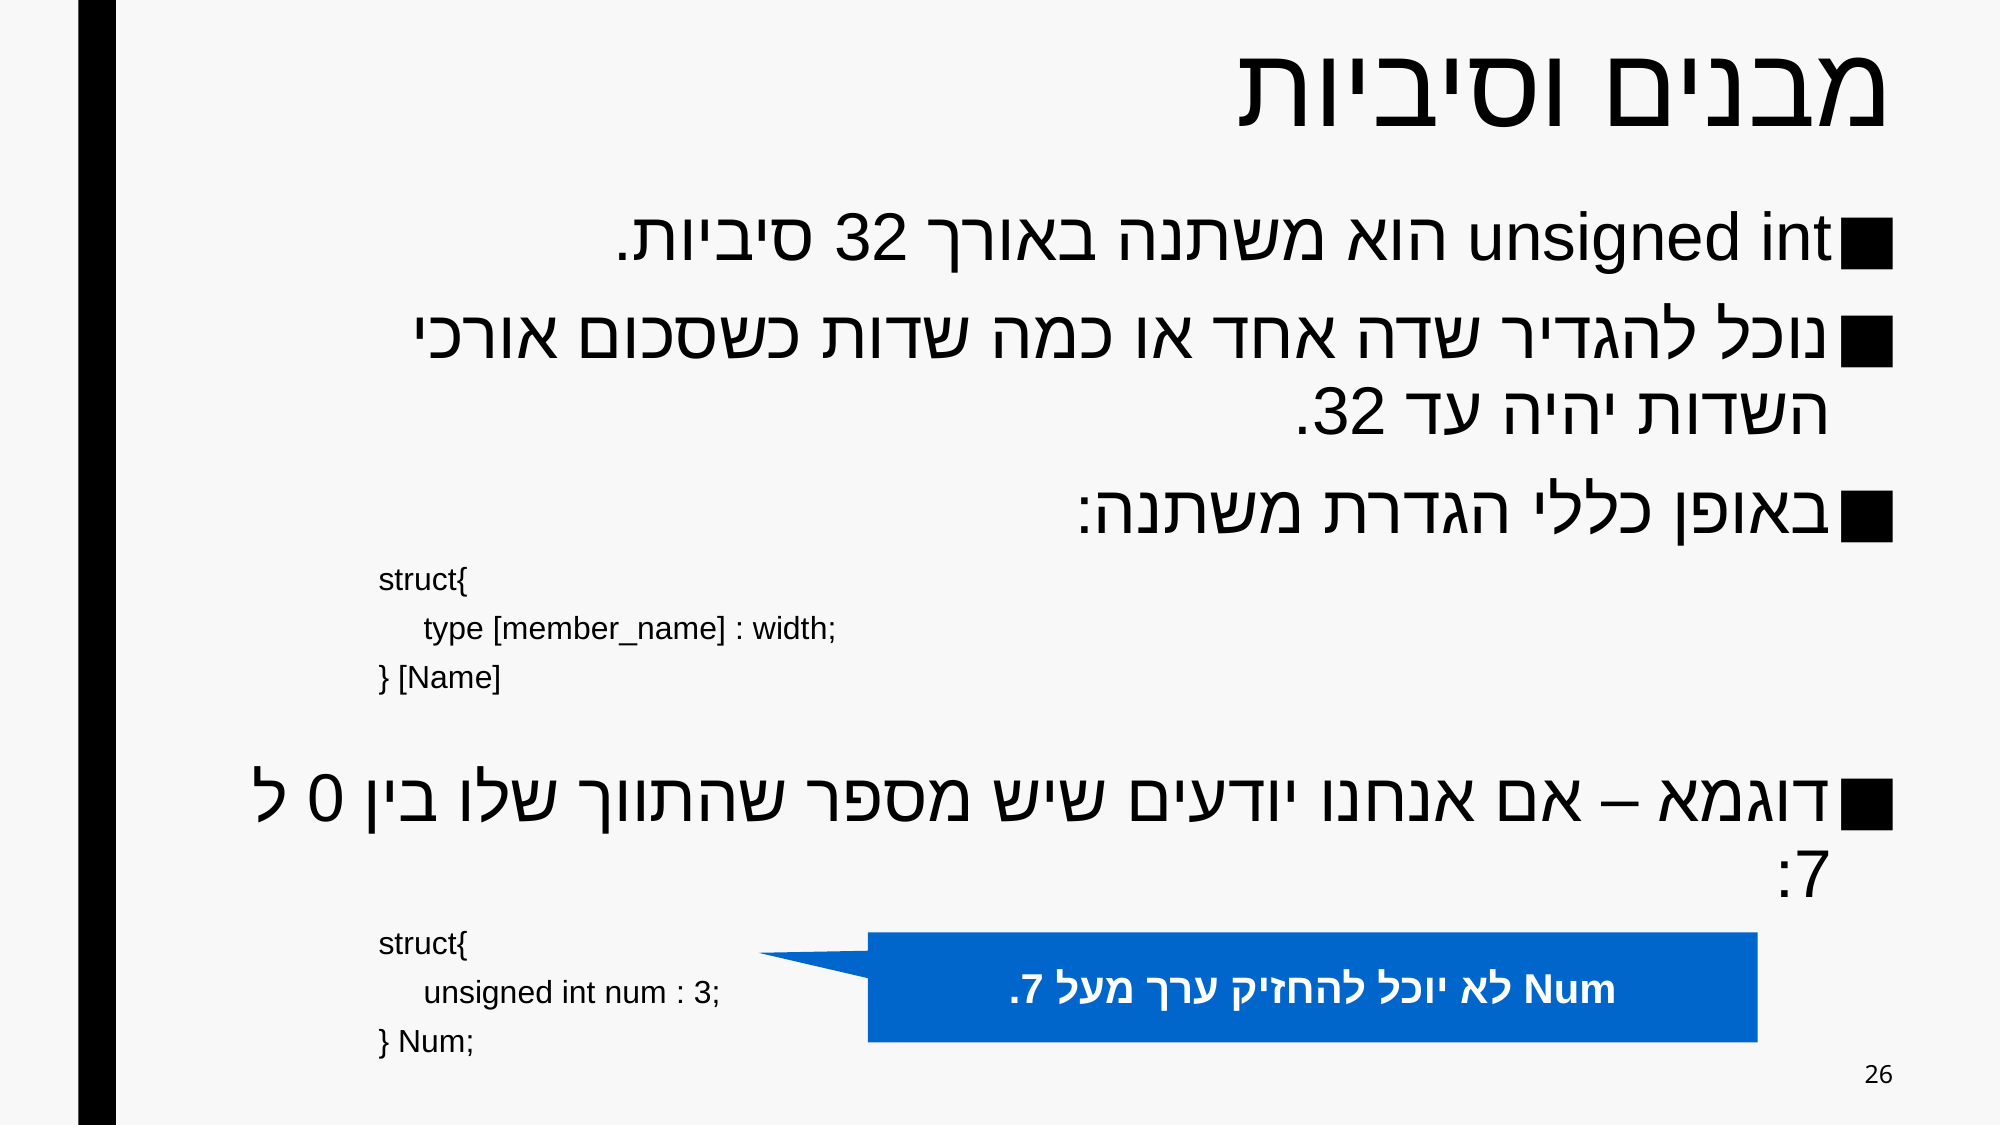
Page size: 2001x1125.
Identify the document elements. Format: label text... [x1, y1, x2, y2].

title מבנים וסיביות [225, 22, 1908, 191]
list unsigned int הוא משתנה באורך 32 סיביות. נוכל להגדיר שדה אחד או כמה שדות כשסכום אורכי השדות יהיה עד 32. באופן כללי הגדרת משתנה: struct{ type [member_name] : width; } [Name] דוגמא – אם אנחנו יודעים שיש מספר שהתווך שלו בין 0 ל 7: struct{ unsigned int num : 3; } Num; [225, 191, 1908, 1068]
slide_number 26 [1646, 1042, 1908, 1109]
text_box Num לא יוכל להחזיק ערך מעל 7. [755, 929, 1761, 1046]
